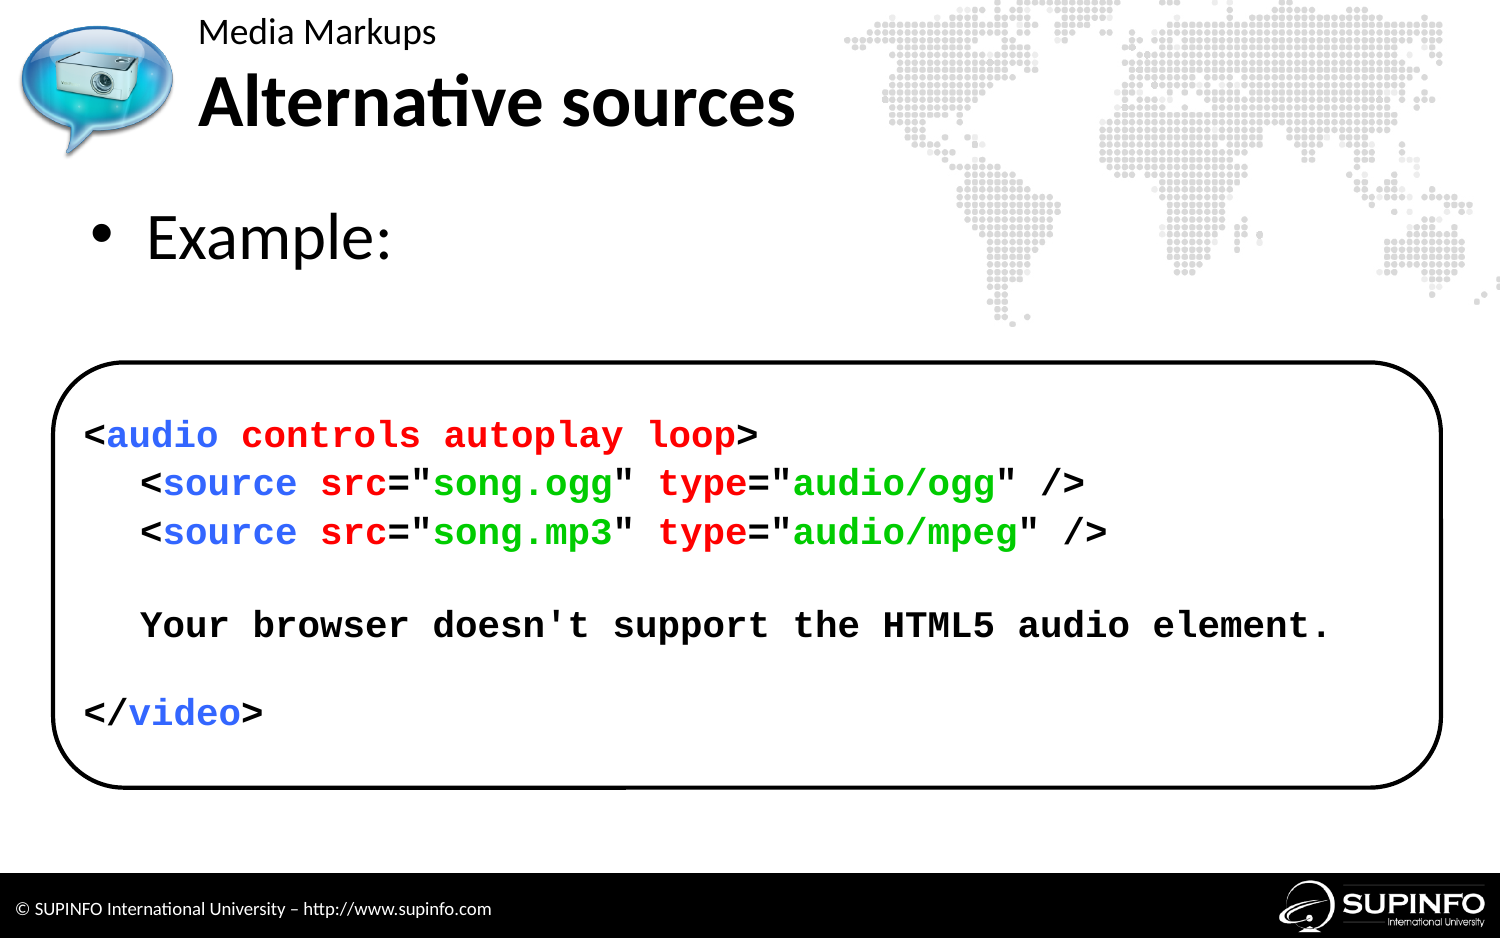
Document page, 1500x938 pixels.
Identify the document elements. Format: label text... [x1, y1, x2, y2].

text_box <audio controls autoplay loop> <source src="song.ogg" type="audio/ogg" /> <source src="song.mp3" type="audio/mpeg" /> Your browser doesn't support the HTML5 audio element. </video> [50, 360, 1444, 790]
picture [844, 0, 1500, 327]
text_box Alternative sources [183, 56, 1459, 138]
text_box Media Markups [183, 0, 1459, 56]
list Example: [74, 184, 1460, 880]
picture [1269, 870, 1494, 938]
picture [17, 19, 179, 162]
